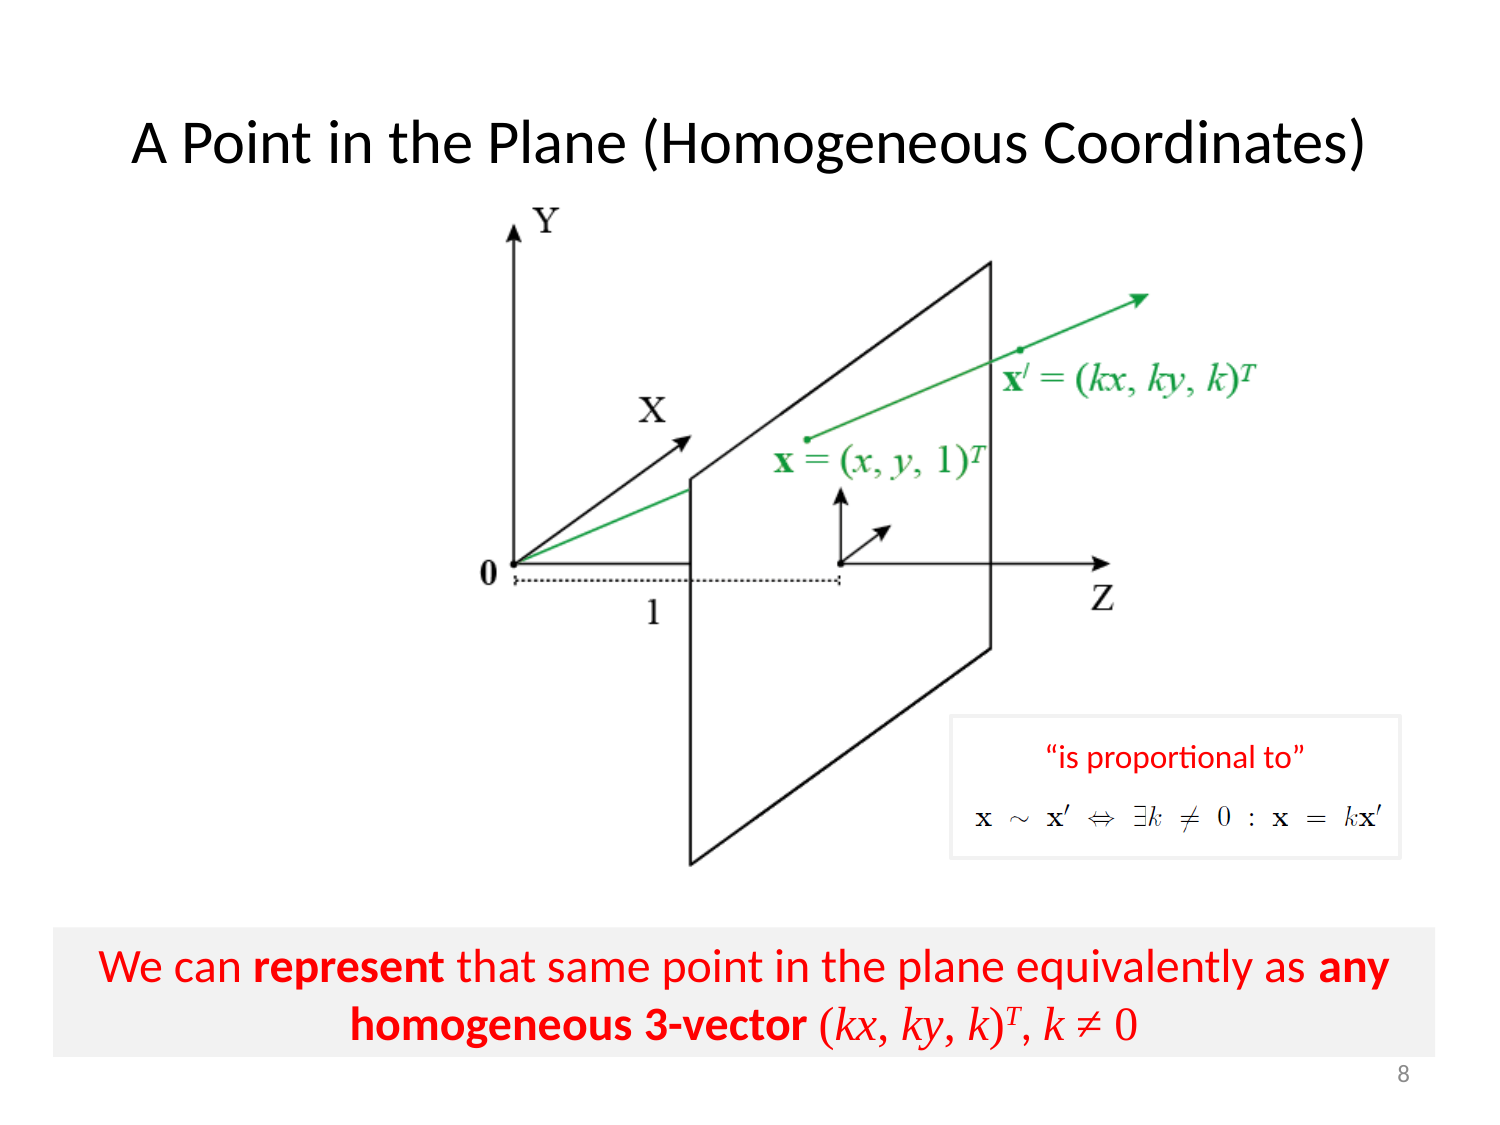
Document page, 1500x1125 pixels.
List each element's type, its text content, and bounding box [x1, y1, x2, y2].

text_box We can represent that same point in the plane equivalently as any homogeneous 3-vector (kx, ky, k)T, k ≠ 0 [53, 927, 1436, 1057]
picture [241, 175, 1389, 950]
slide_number 8 [1074, 1042, 1425, 1103]
title A Point in the Plane (Homogeneous Coordinates) [75, 45, 1425, 233]
text_box “is proportional to” [1262, 727, 1400, 783]
text_box [1262, 714, 1402, 860]
